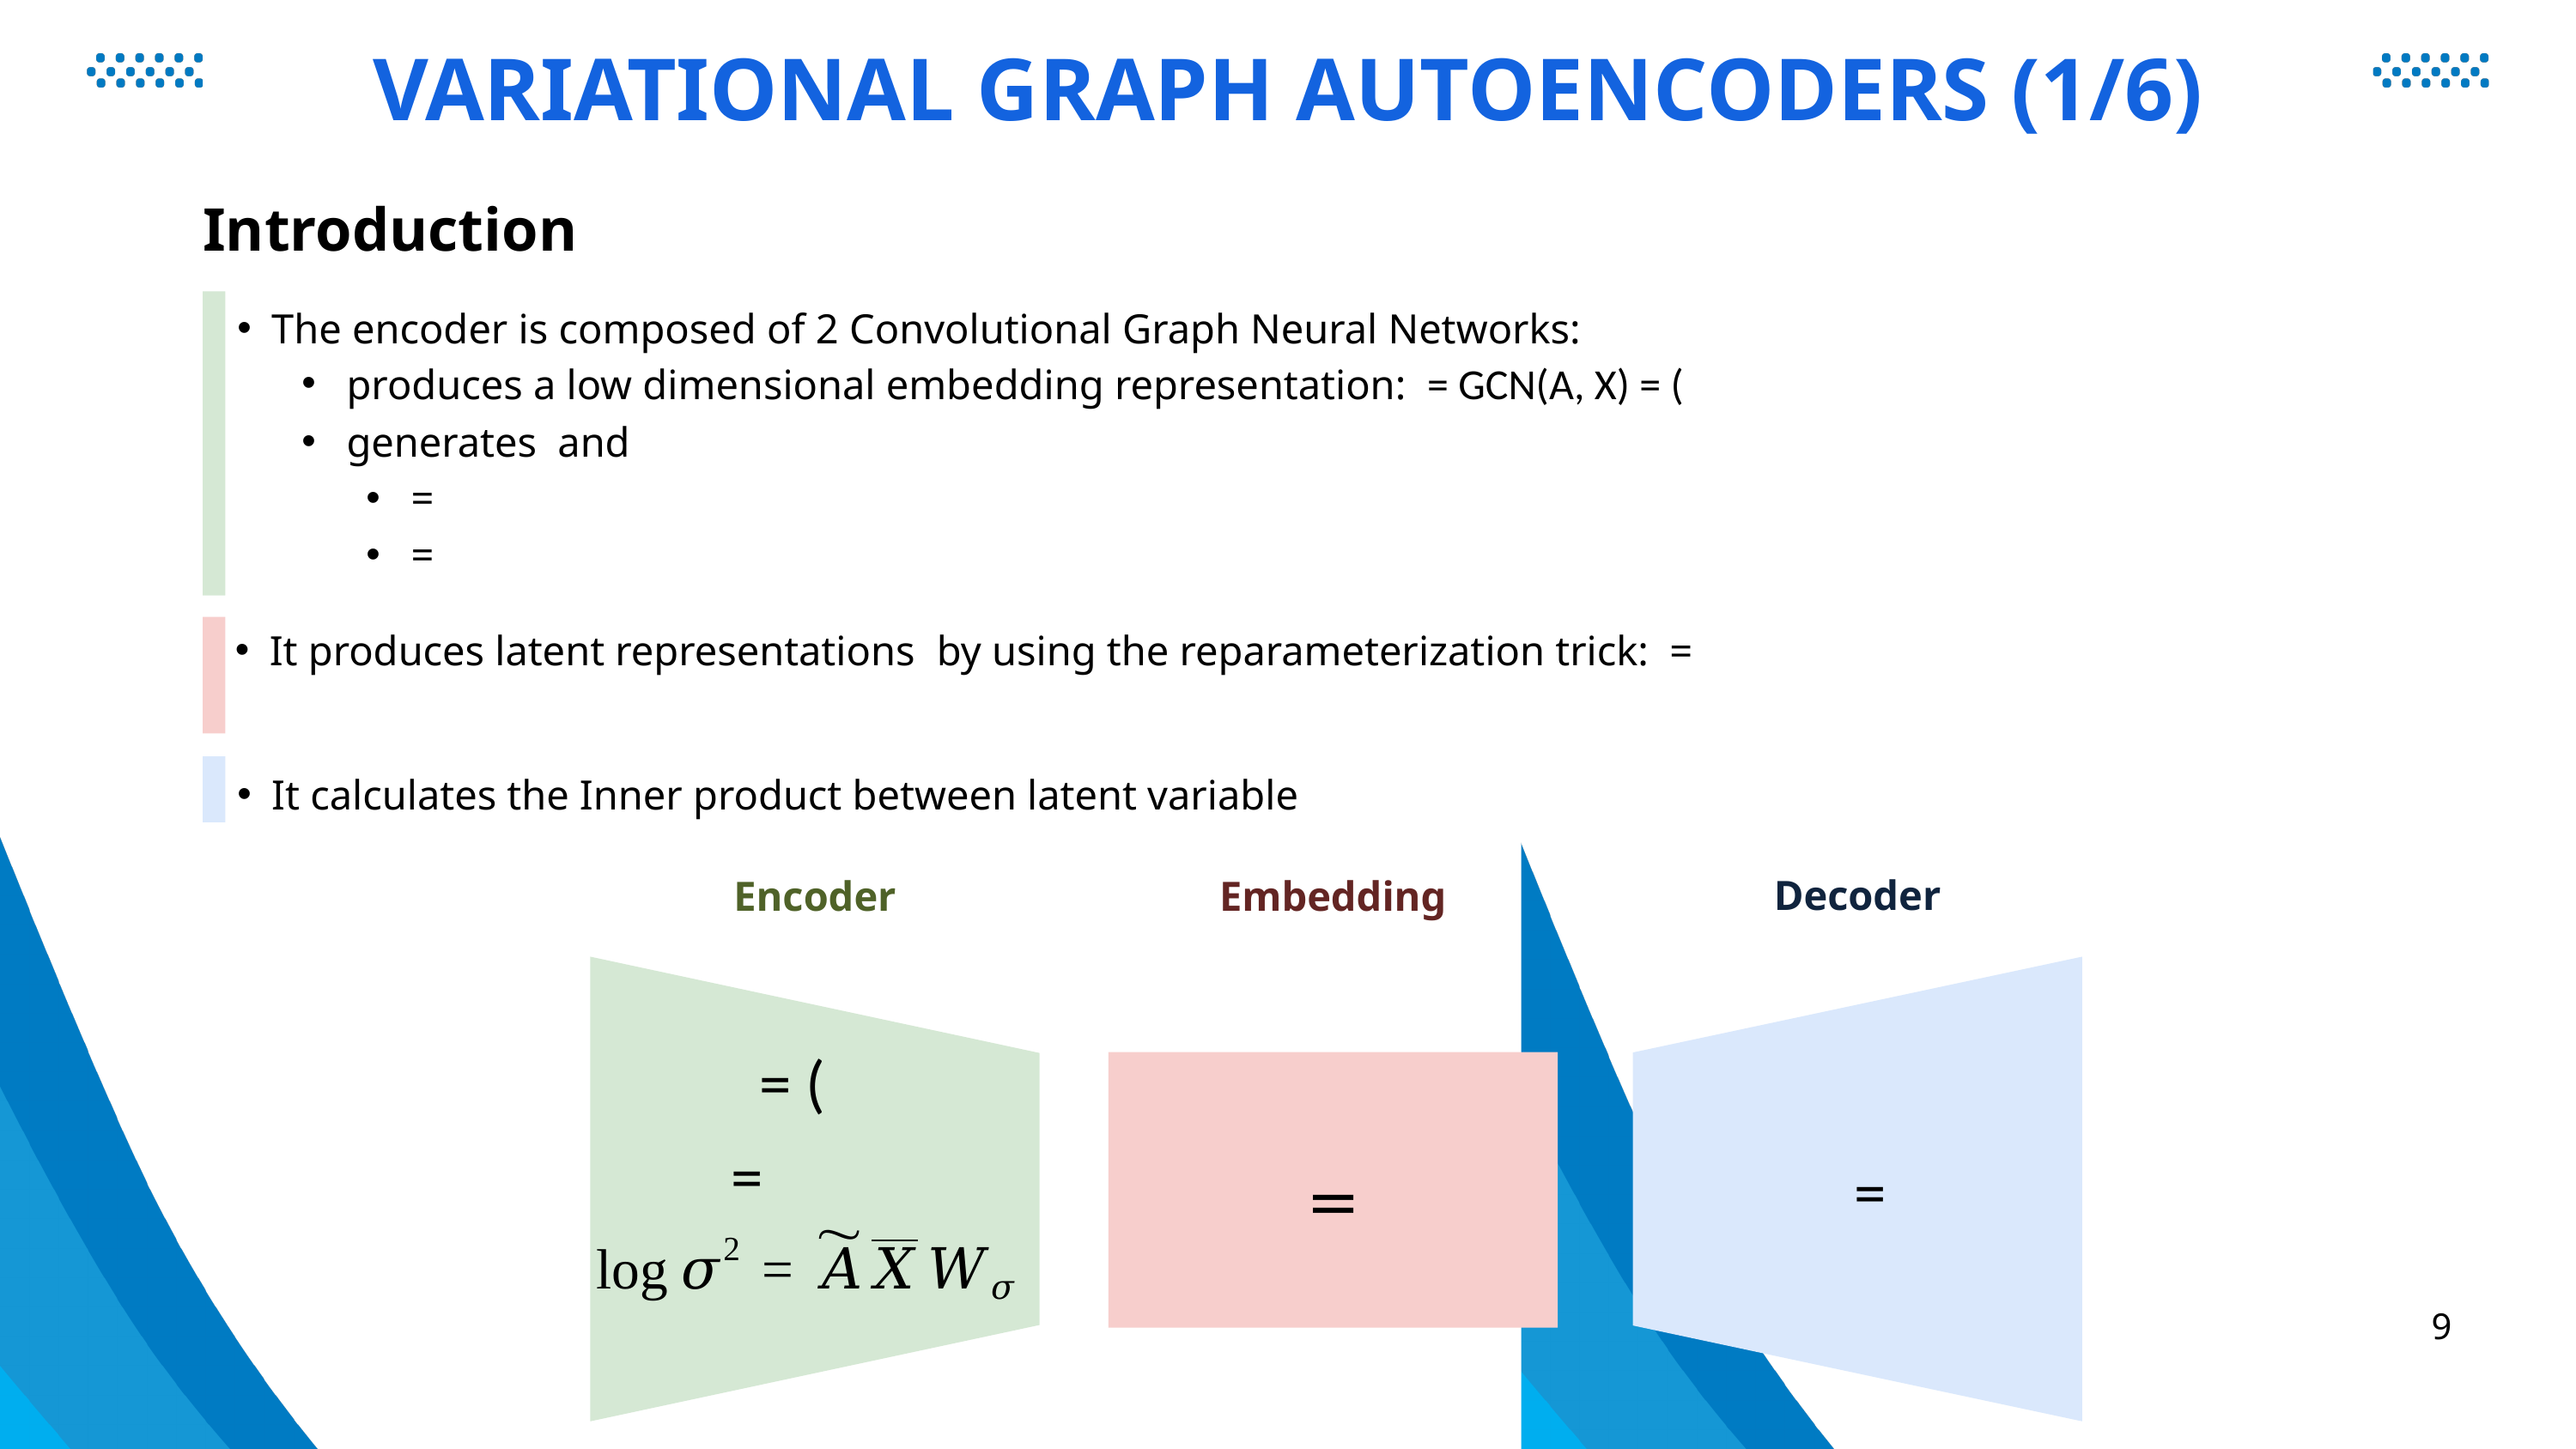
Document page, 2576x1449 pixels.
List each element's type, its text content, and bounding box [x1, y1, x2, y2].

text_box [2372, 53, 2489, 88]
text_box Introduction [203, 191, 1370, 264]
text_box [87, 53, 204, 88]
text_box [201, 615, 228, 736]
text_box [201, 289, 228, 597]
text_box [590, 863, 2083, 1422]
text_box [1521, 842, 2576, 1449]
text_box [0, 837, 1058, 1449]
text_box 9 [2431, 1296, 2452, 1348]
text_box VARIATIONAL GRAPH AUTOENCODERS (1/6) [310, 43, 2266, 138]
text_box [201, 755, 228, 824]
